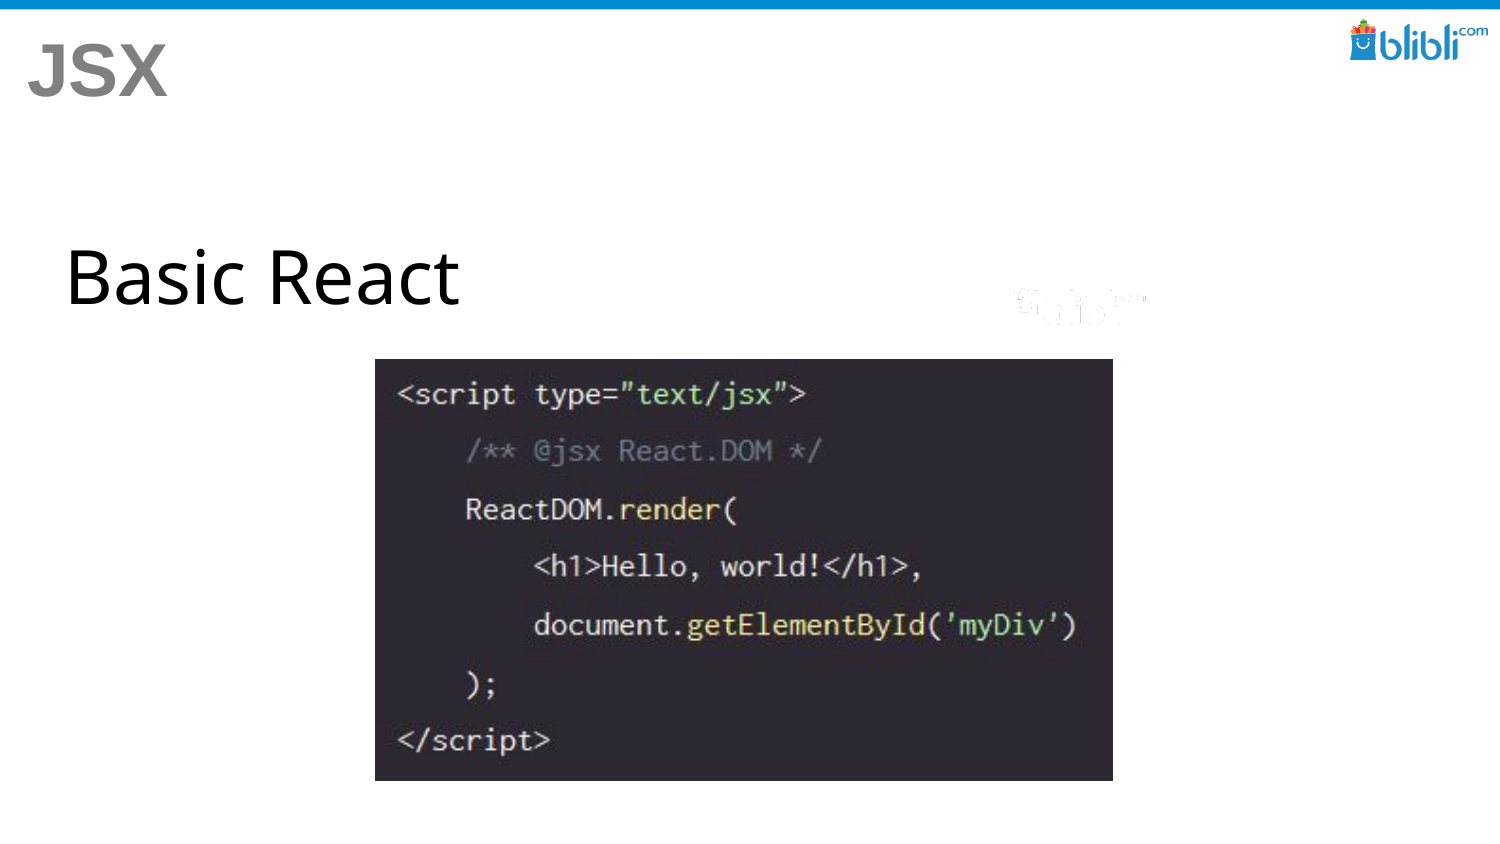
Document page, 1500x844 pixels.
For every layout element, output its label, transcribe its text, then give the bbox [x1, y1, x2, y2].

picture [374, 359, 1113, 782]
text_box Basic React [49, 221, 1475, 327]
picture [1350, 19, 1488, 60]
title JSX [12, 14, 1313, 72]
